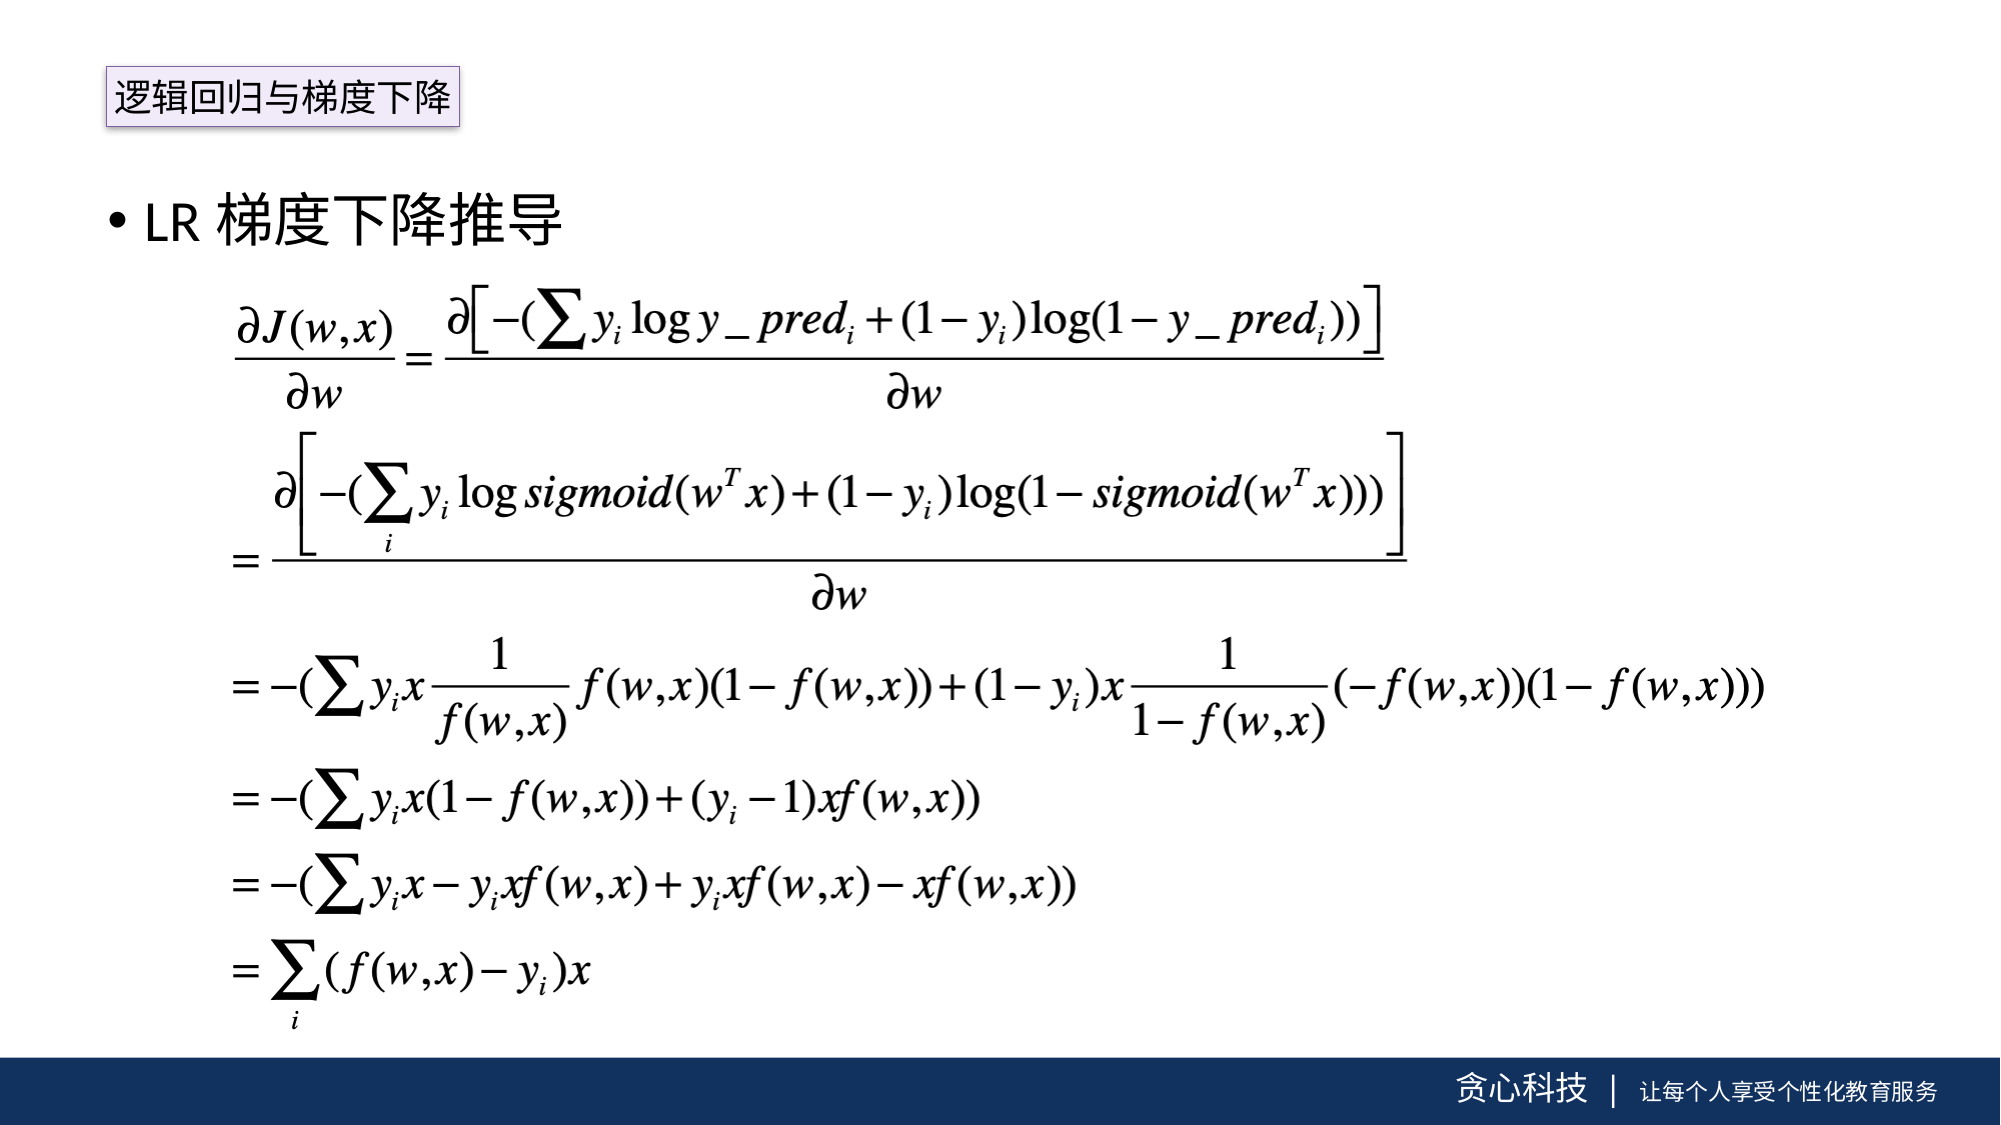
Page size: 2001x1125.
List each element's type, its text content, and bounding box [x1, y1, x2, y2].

text_box 逻辑回归与梯度下降 [106, 66, 460, 127]
list LR梯度下降推导 [99, 183, 1901, 1006]
picture [227, 275, 1773, 1039]
